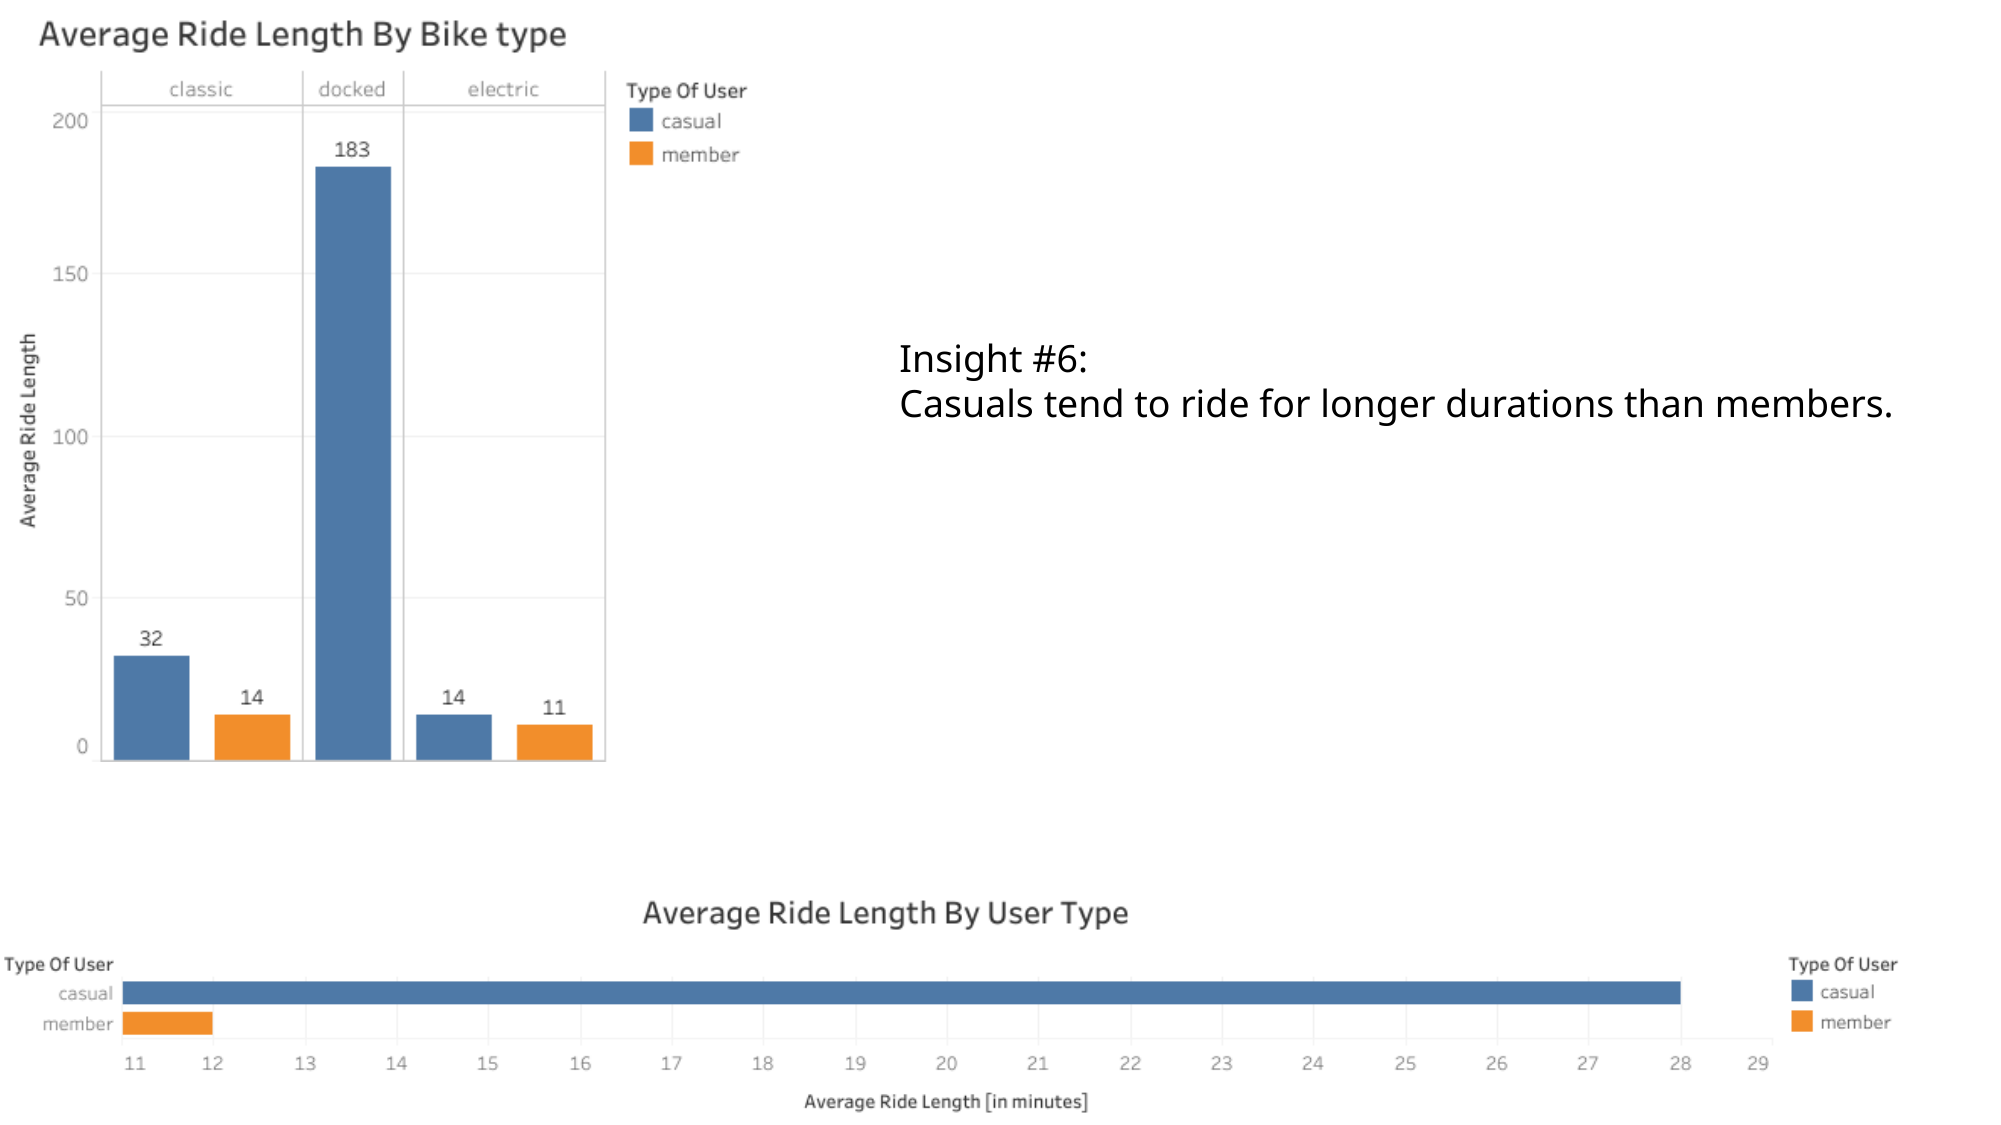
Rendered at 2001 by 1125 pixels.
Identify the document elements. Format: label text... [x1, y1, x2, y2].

picture [0, 881, 2000, 1125]
picture [0, 0, 860, 763]
text_box Insight #6: Casuals tend to ride for longer durations than members. [884, 327, 1910, 433]
